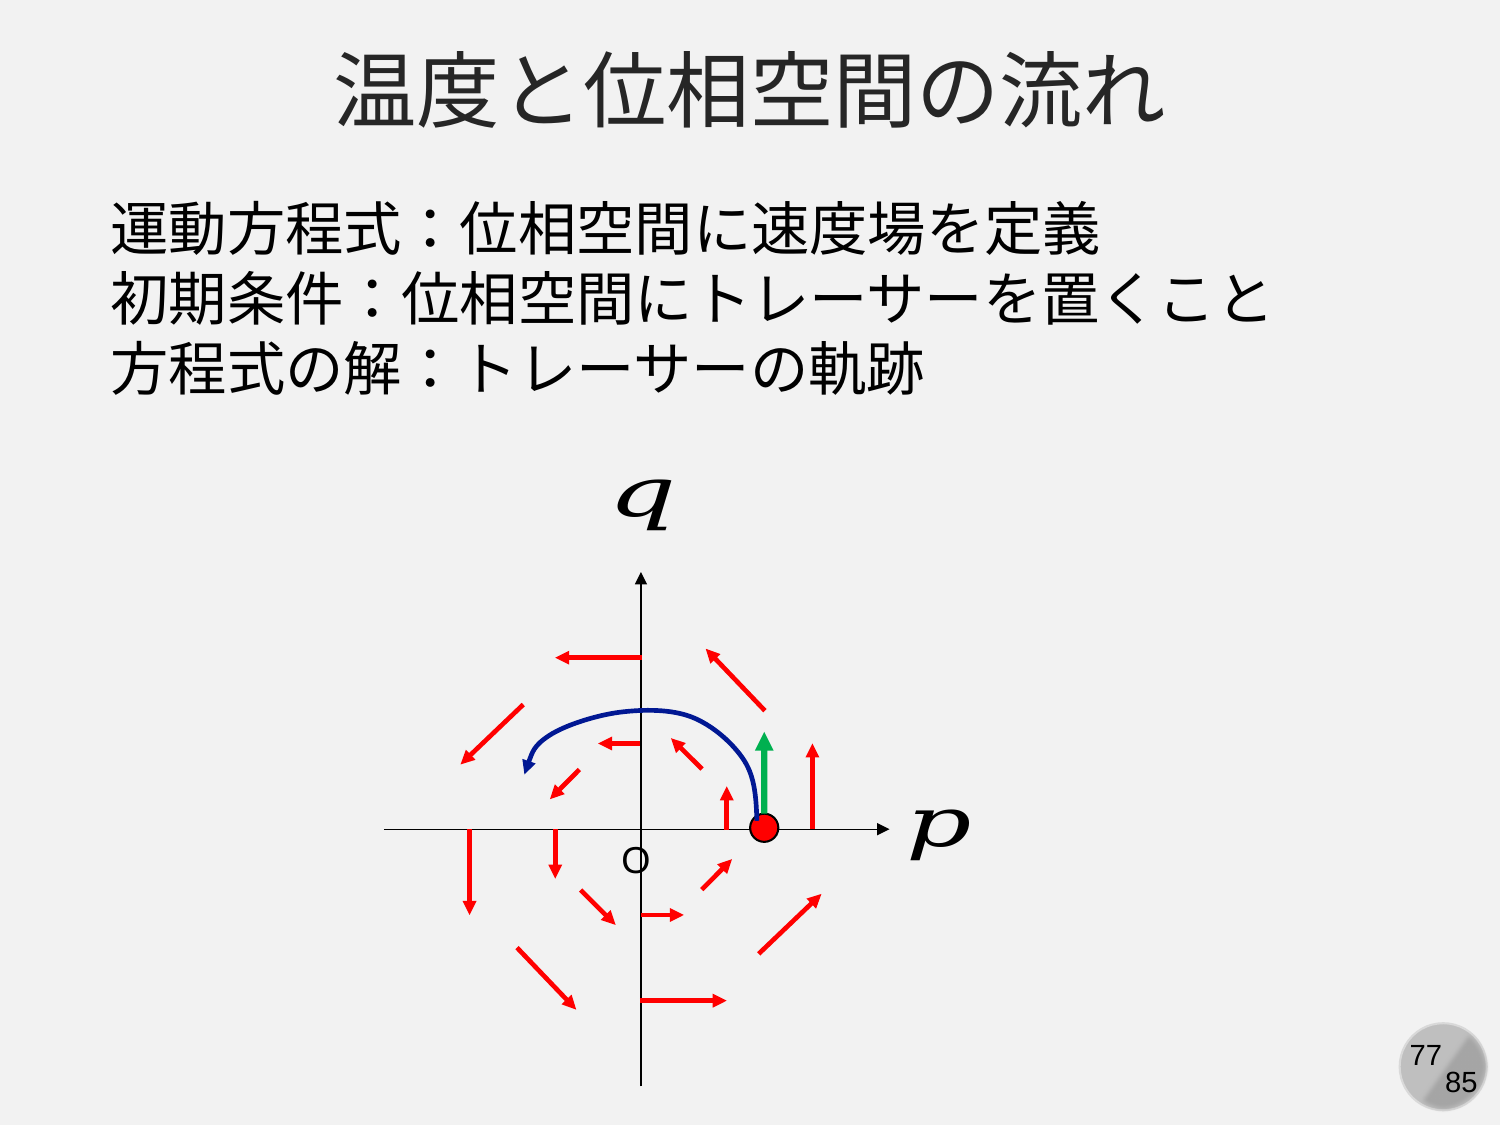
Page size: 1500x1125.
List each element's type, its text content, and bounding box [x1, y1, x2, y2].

list 温度と位相空間の流れ [0, 31, 1500, 155]
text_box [383, 456, 977, 1087]
text_box 運動方程式：位相空間に速度場を定義 初期条件：位相空間にトレーサーを置くこと 方程式の解：トレーサーの軌跡 [95, 184, 1290, 410]
